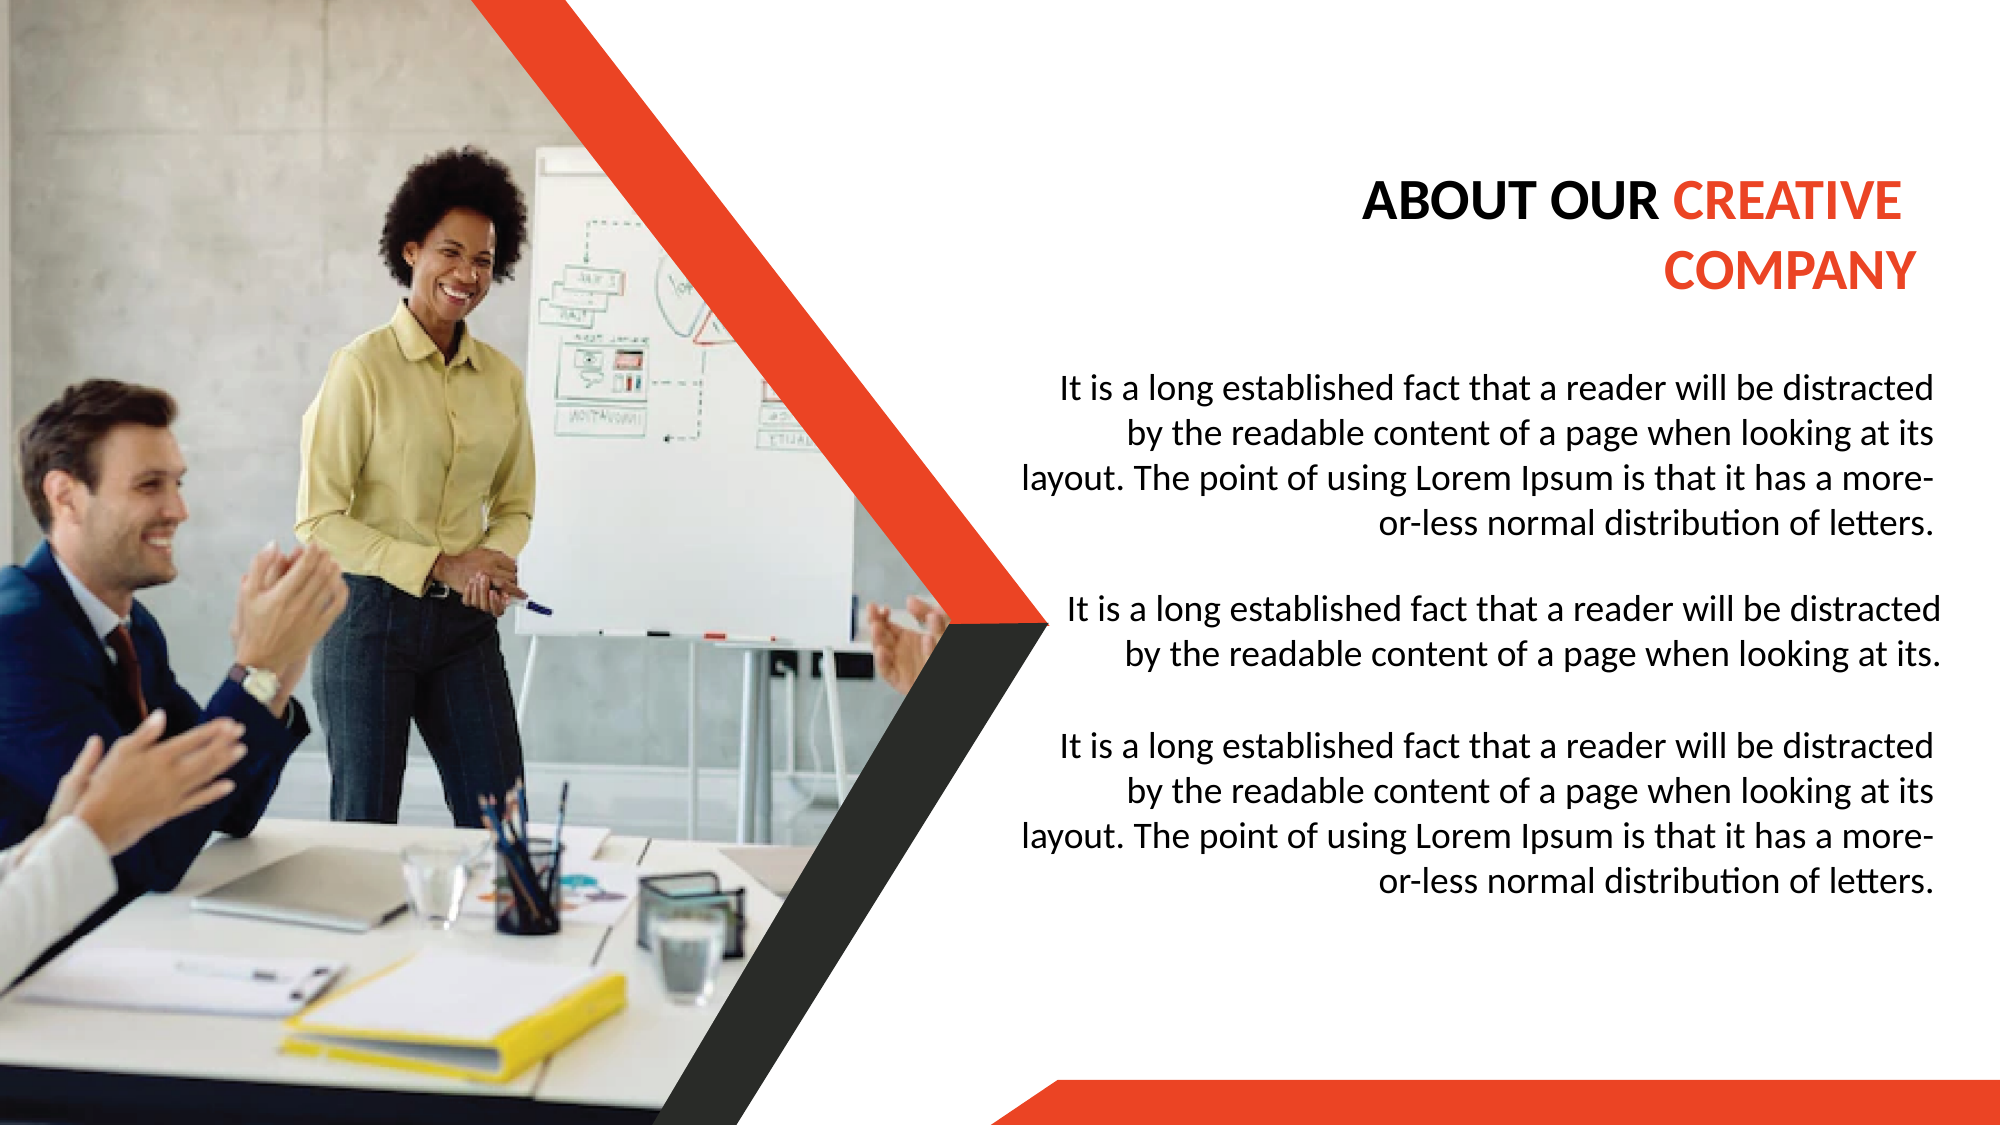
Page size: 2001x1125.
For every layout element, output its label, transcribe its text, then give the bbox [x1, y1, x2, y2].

text_box It is a long established fact that a reader will be distracted by the readable content of a page when looking at its layout. The point of using Lorem Ipsum is that it has a more-or-less normal distribution of letters. [1004, 355, 1950, 551]
text_box It is a long established fact that a reader will be distracted by the readable content of a page when looking at its. [1011, 576, 1958, 681]
text_box It is a long established fact that a reader will be distracted by the readable content of a page when looking at its layout. The point of using Lorem Ipsum is that it has a more-or-less normal distribution of letters. [1004, 713, 1950, 909]
text_box ABOUT OUR CREATIVE COMPANY [1347, 153, 1932, 309]
text_box [988, 1078, 2000, 1125]
picture [0, 0, 952, 1125]
text_box [952, 498, 1013, 623]
text_box [952, 622, 1014, 781]
